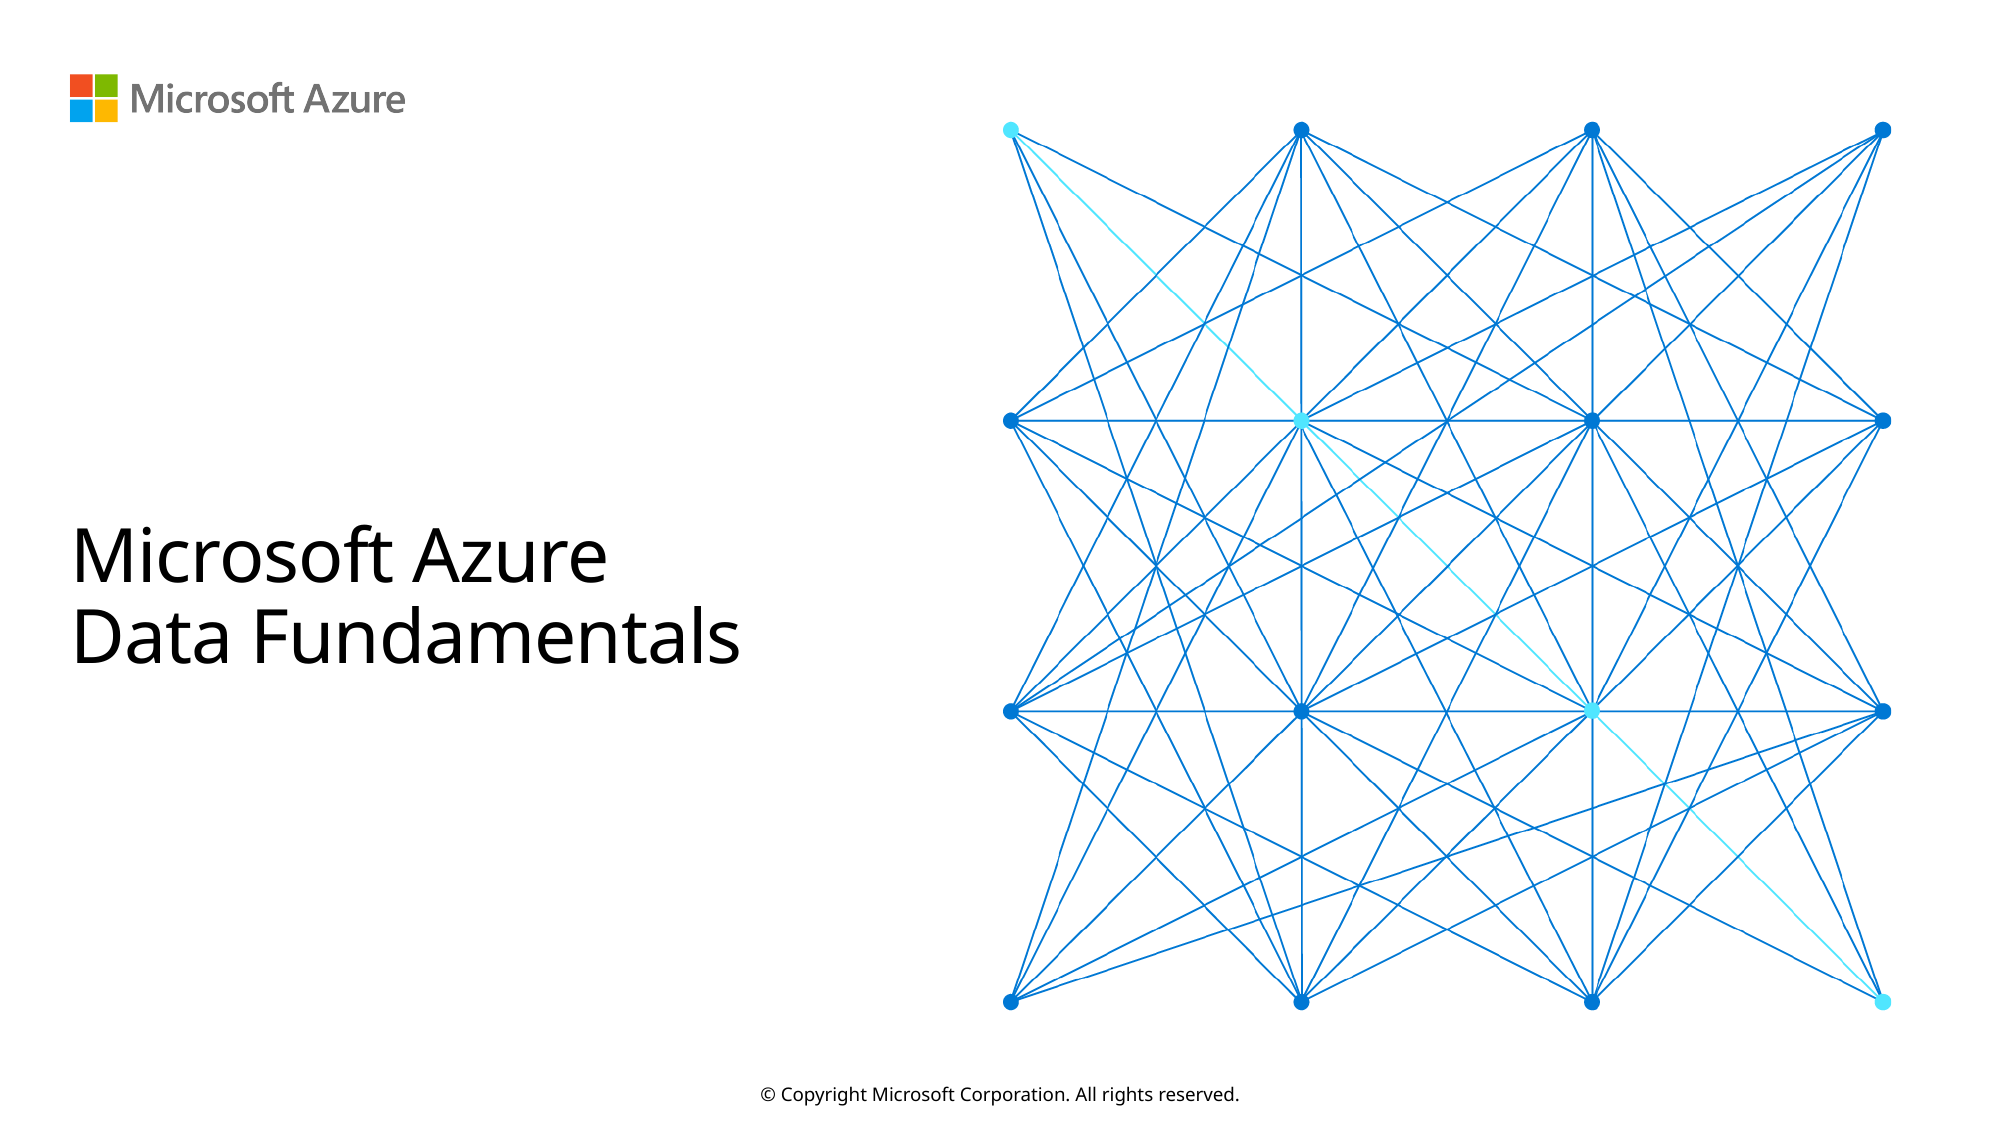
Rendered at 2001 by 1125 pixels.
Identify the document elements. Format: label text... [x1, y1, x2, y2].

title Microsoft Azure Data Fundamentals [70, 415, 961, 710]
picture [22, 26, 455, 170]
picture [960, 0, 1941, 1125]
